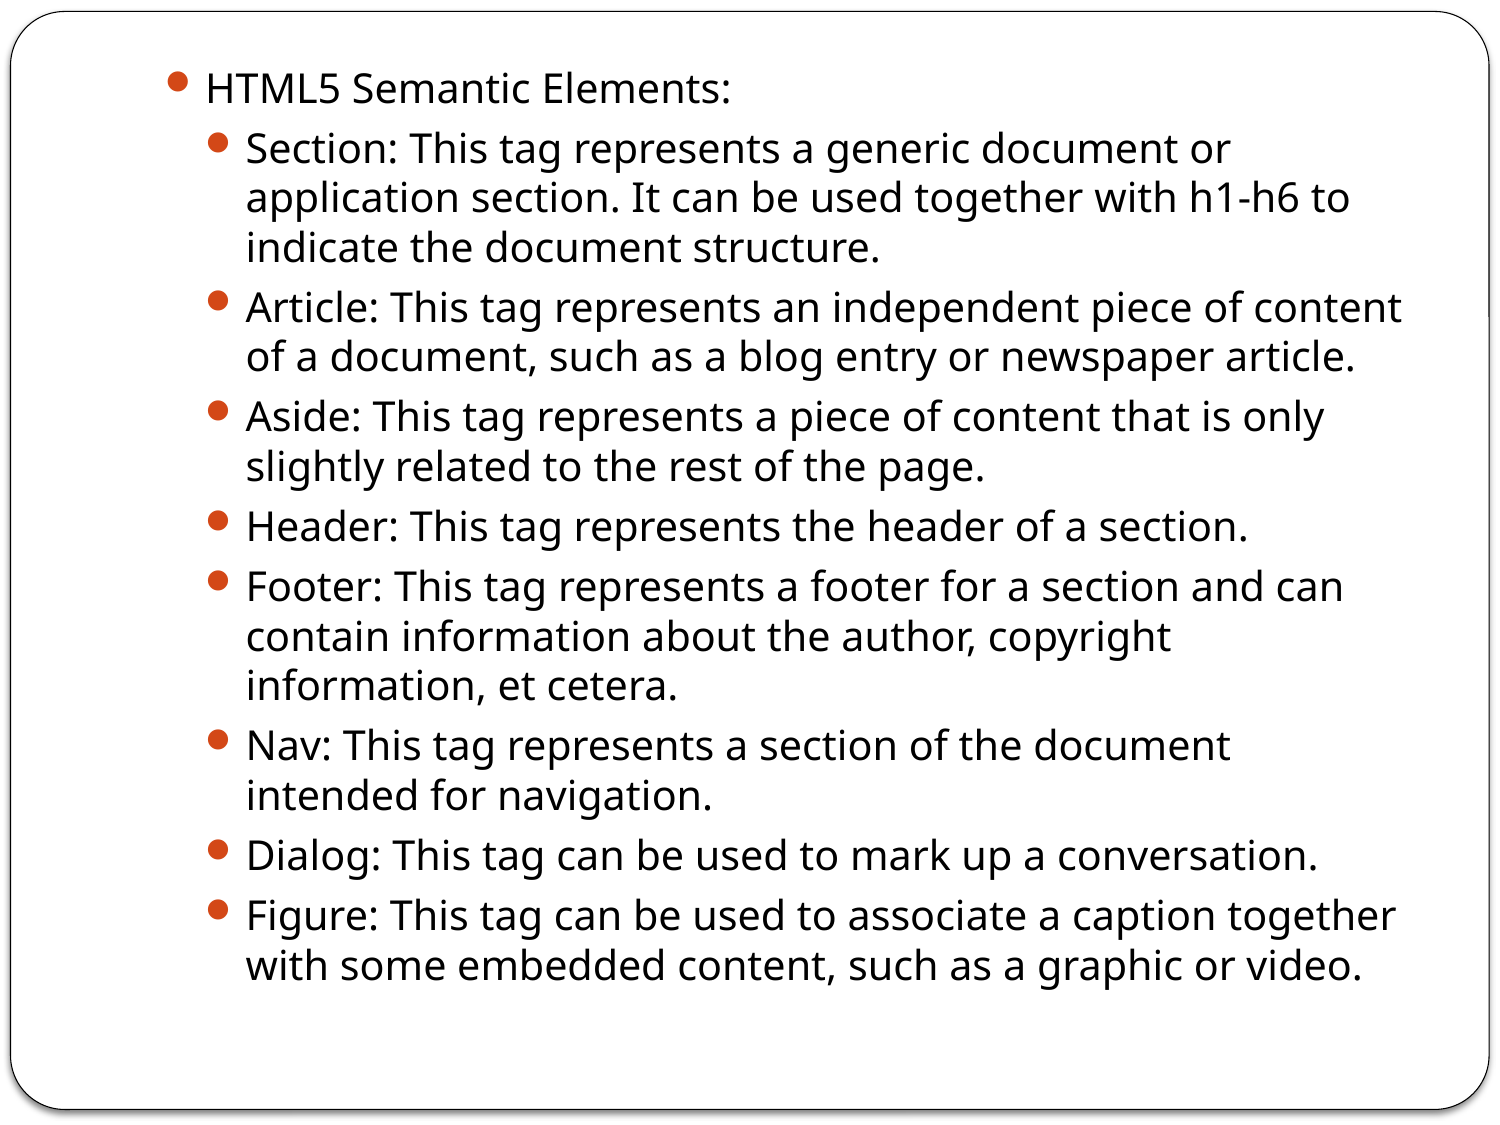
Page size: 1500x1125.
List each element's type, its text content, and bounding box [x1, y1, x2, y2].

list HTML5 Semantic Elements: Section: This tag represents a generic document or application section. It can be used together with h1-h6 to indicate the document structure. Article: This tag represents an independent piece of content of a document, such as a blog entry or newspaper article. Aside: This tag represents a piece of content that is only slightly related to the rest of the page. Header: This tag represents the header of a section. Footer: This tag represents a footer for a section and can contain information about the author, copyright information, et cetera. Nav: This tag represents a section of the document intended for navigation. Dialog: This tag can be used to mark up a conversation. Figure: This tag can be used to associate a caption together with some embedded content, such as a graphic or video. [150, 54, 1425, 1047]
